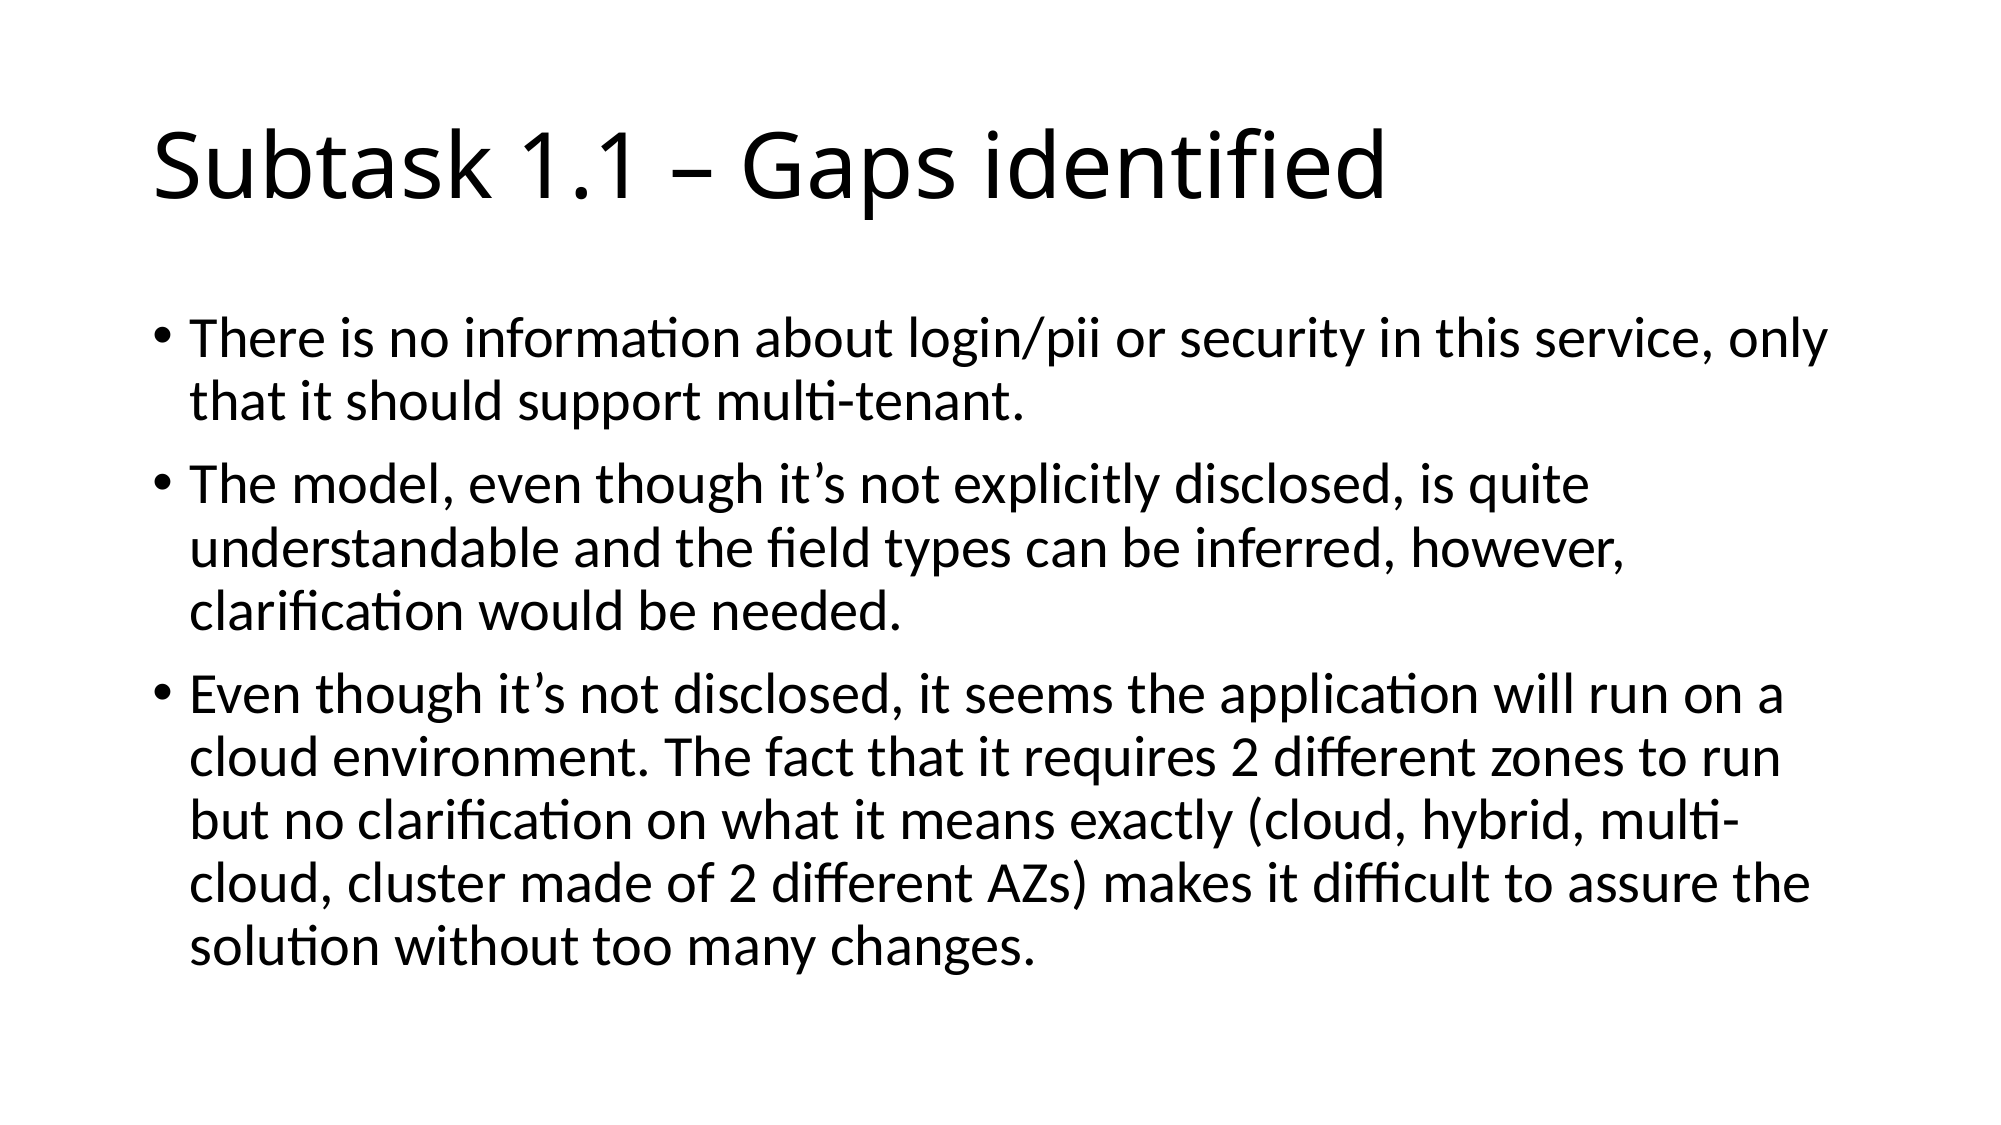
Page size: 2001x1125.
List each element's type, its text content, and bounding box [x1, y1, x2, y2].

list There is no information about login/pii or security in this service, only that it should support multi-tenant. The model, even though it’s not explicitly disclosed, is quite understandable and the field types can be inferred, however, clarification would be needed. Even though it’s not disclosed, it seems the application will run on a cloud environment. The fact that it requires 2 different zones to run but no clarification on what it means exactly (cloud, hybrid, multi-cloud, cluster made of 2 different AZs) makes it difficult to assure the solution without too many changes. [137, 299, 1863, 1014]
title Subtask 1.1 – Gaps identified [137, 59, 1863, 278]
